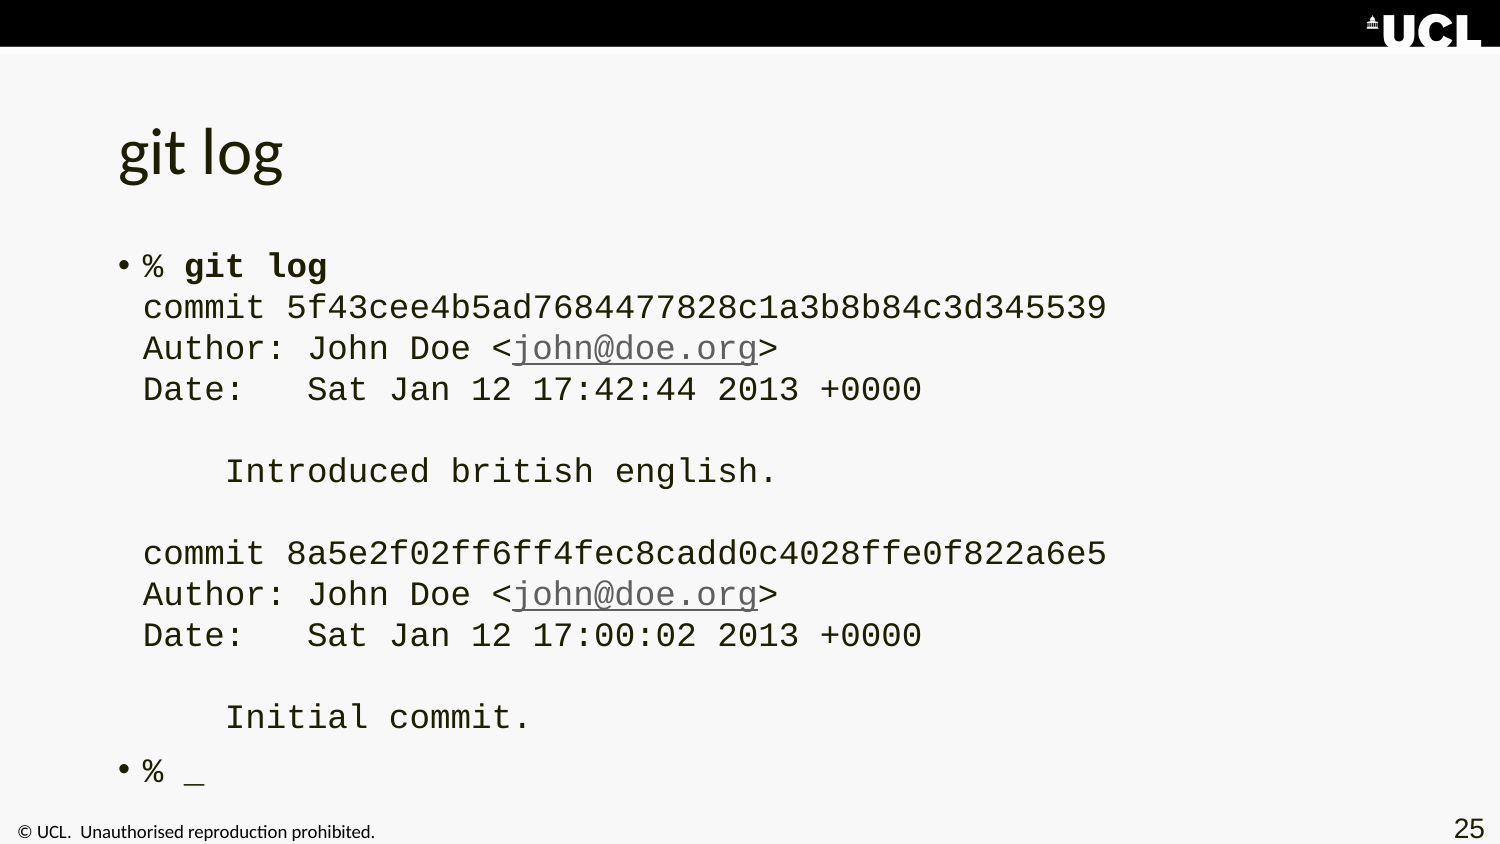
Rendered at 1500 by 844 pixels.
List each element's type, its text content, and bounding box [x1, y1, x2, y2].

title git log [103, 66, 1397, 230]
list % git log commit 5f43cee4b5ad7684477828c1a3b8b84c3d345539 Author: John Doe <john@doe.org> Date: Sat Jan 12 17:42:44 2013 +0000 Introduced british english. commit 8a5e2f02ff6ff4fec8cadd0c4028ffe0f822a6e5 Author: John Doe <john@doe.org> Date: Sat Jan 12 17:00:02 2013 +0000 Initial commit. % _ [103, 236, 1397, 804]
slide_number 25 [1400, 804, 1500, 844]
picture [0, 0, 1500, 844]
